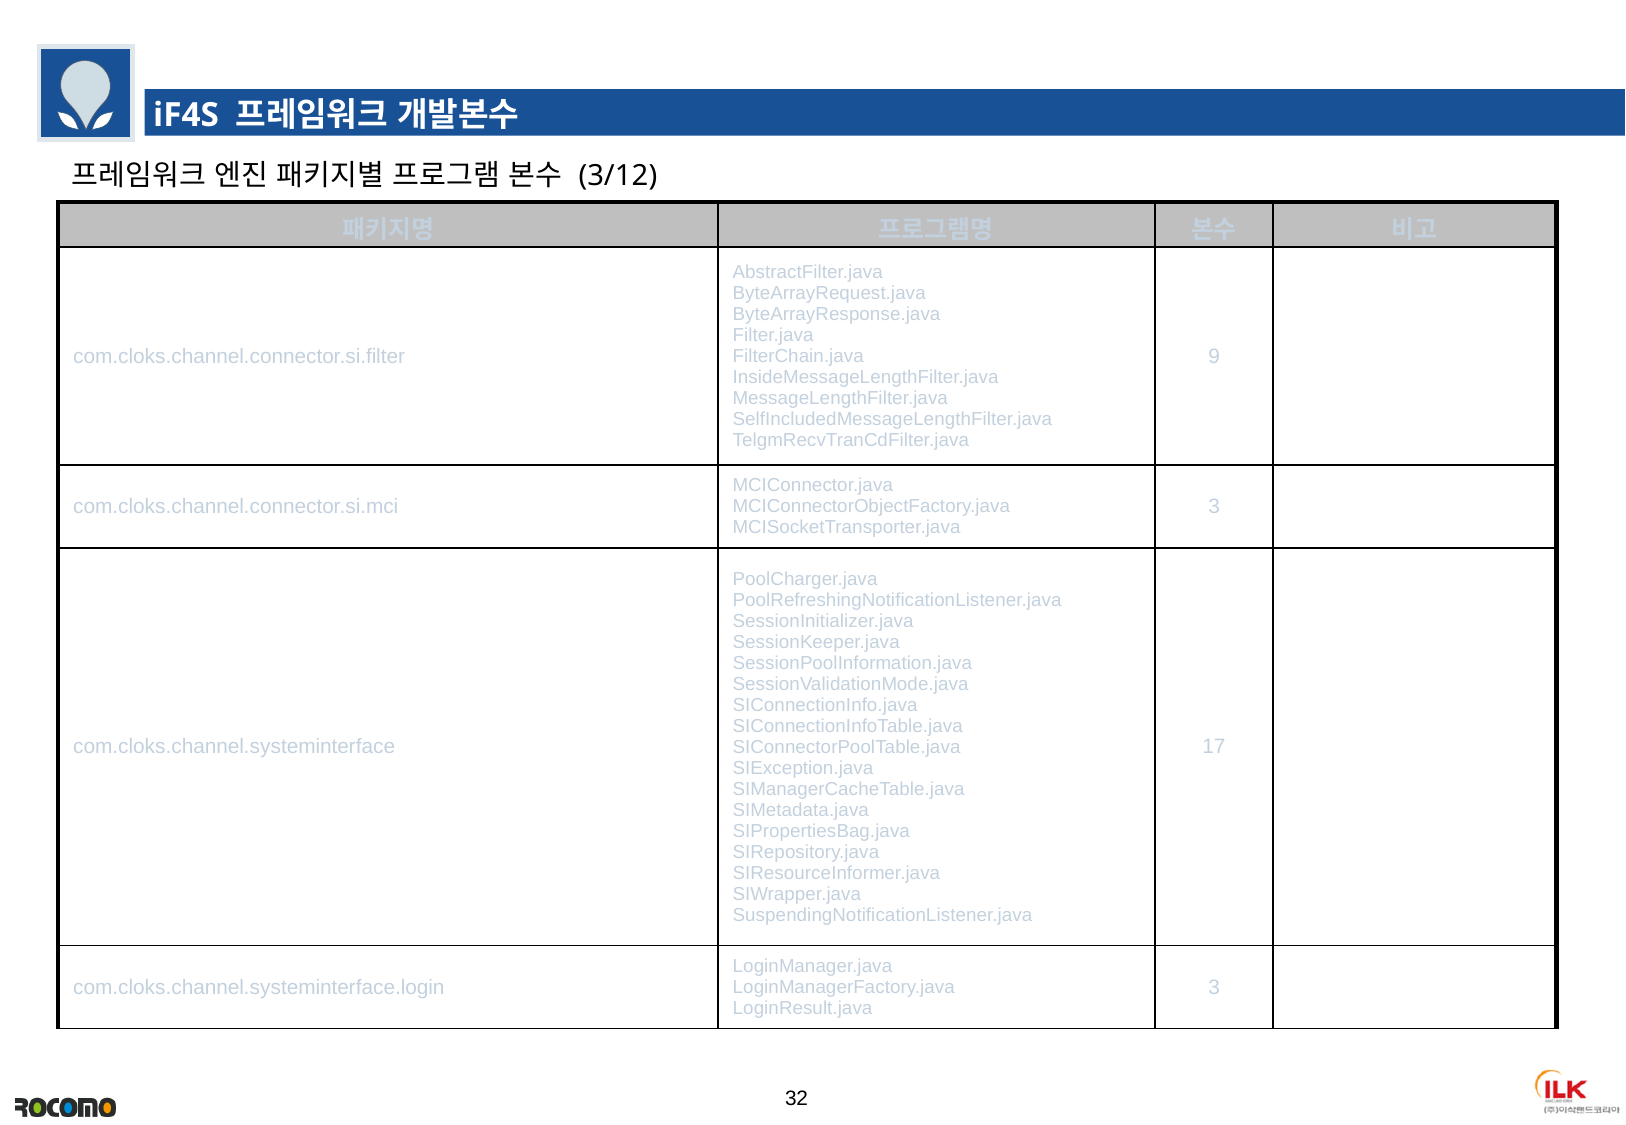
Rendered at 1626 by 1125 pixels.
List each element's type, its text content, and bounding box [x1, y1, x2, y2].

text_box 프레임워크 엔진 패키지별 프로그램 본수 (3/12) [56, 148, 1002, 199]
table_cell com.cloks.channel.connector.si.filter [60, 248, 717, 464]
table_cell com.cloks.channel.connector.si.mci [60, 466, 717, 547]
text_box iF4S 프레임워크 개발본수 [153, 93, 1622, 134]
table_cell [1274, 549, 1554, 945]
table_header 프로그램명 [719, 204, 1154, 246]
table_cell [1274, 248, 1554, 464]
table_header 비고 [1274, 204, 1554, 246]
table_cell PoolCharger.java PoolRefreshingNotificationListener.java SessionInitializer.java SessionKeeper.java SessionPoolInformation.java SessionValidationMode.java SIConnectionInfo.java SIConnectionInfoTable.java SIConnectorPoolTable.java SIException.java SIManagerCacheTable.java SIMetadata.java SIPropertiesBag.java SIRepository.java SIResourceInformer.java SIWrapper.java SuspendingNotificationListener.java [719, 549, 1154, 945]
table_cell 3 [1156, 946, 1272, 1028]
table_cell 3 [1156, 466, 1272, 547]
table_header 본수 [1156, 204, 1272, 246]
picture [15, 1097, 116, 1117]
table_cell 9 [1156, 248, 1272, 464]
table_cell [1274, 466, 1554, 547]
table_cell com.cloks.channel.systeminterface.login [60, 946, 717, 1028]
table_cell AbstractFilter.java ByteArrayRequest.java ByteArrayResponse.java Filter.java FilterChain.java InsideMessageLengthFilter.java MessageLengthFilter.java SelfIncludedMessageLengthFilter.java TelgmRecvTranCdFilter.java [719, 248, 1154, 464]
table_header 패키지명 [60, 204, 717, 246]
table_cell com.cloks.channel.systeminterface [60, 549, 717, 945]
table_cell 17 [1156, 549, 1272, 945]
picture [1529, 1066, 1624, 1117]
table_cell LoginManager.java LoginManagerFactory.java LoginResult.java [719, 946, 1154, 1028]
table_cell MCIConnector.java MCIConnectorObjectFactory.java MCISocketTransporter.java [719, 466, 1154, 547]
table_cell [1274, 946, 1554, 1028]
